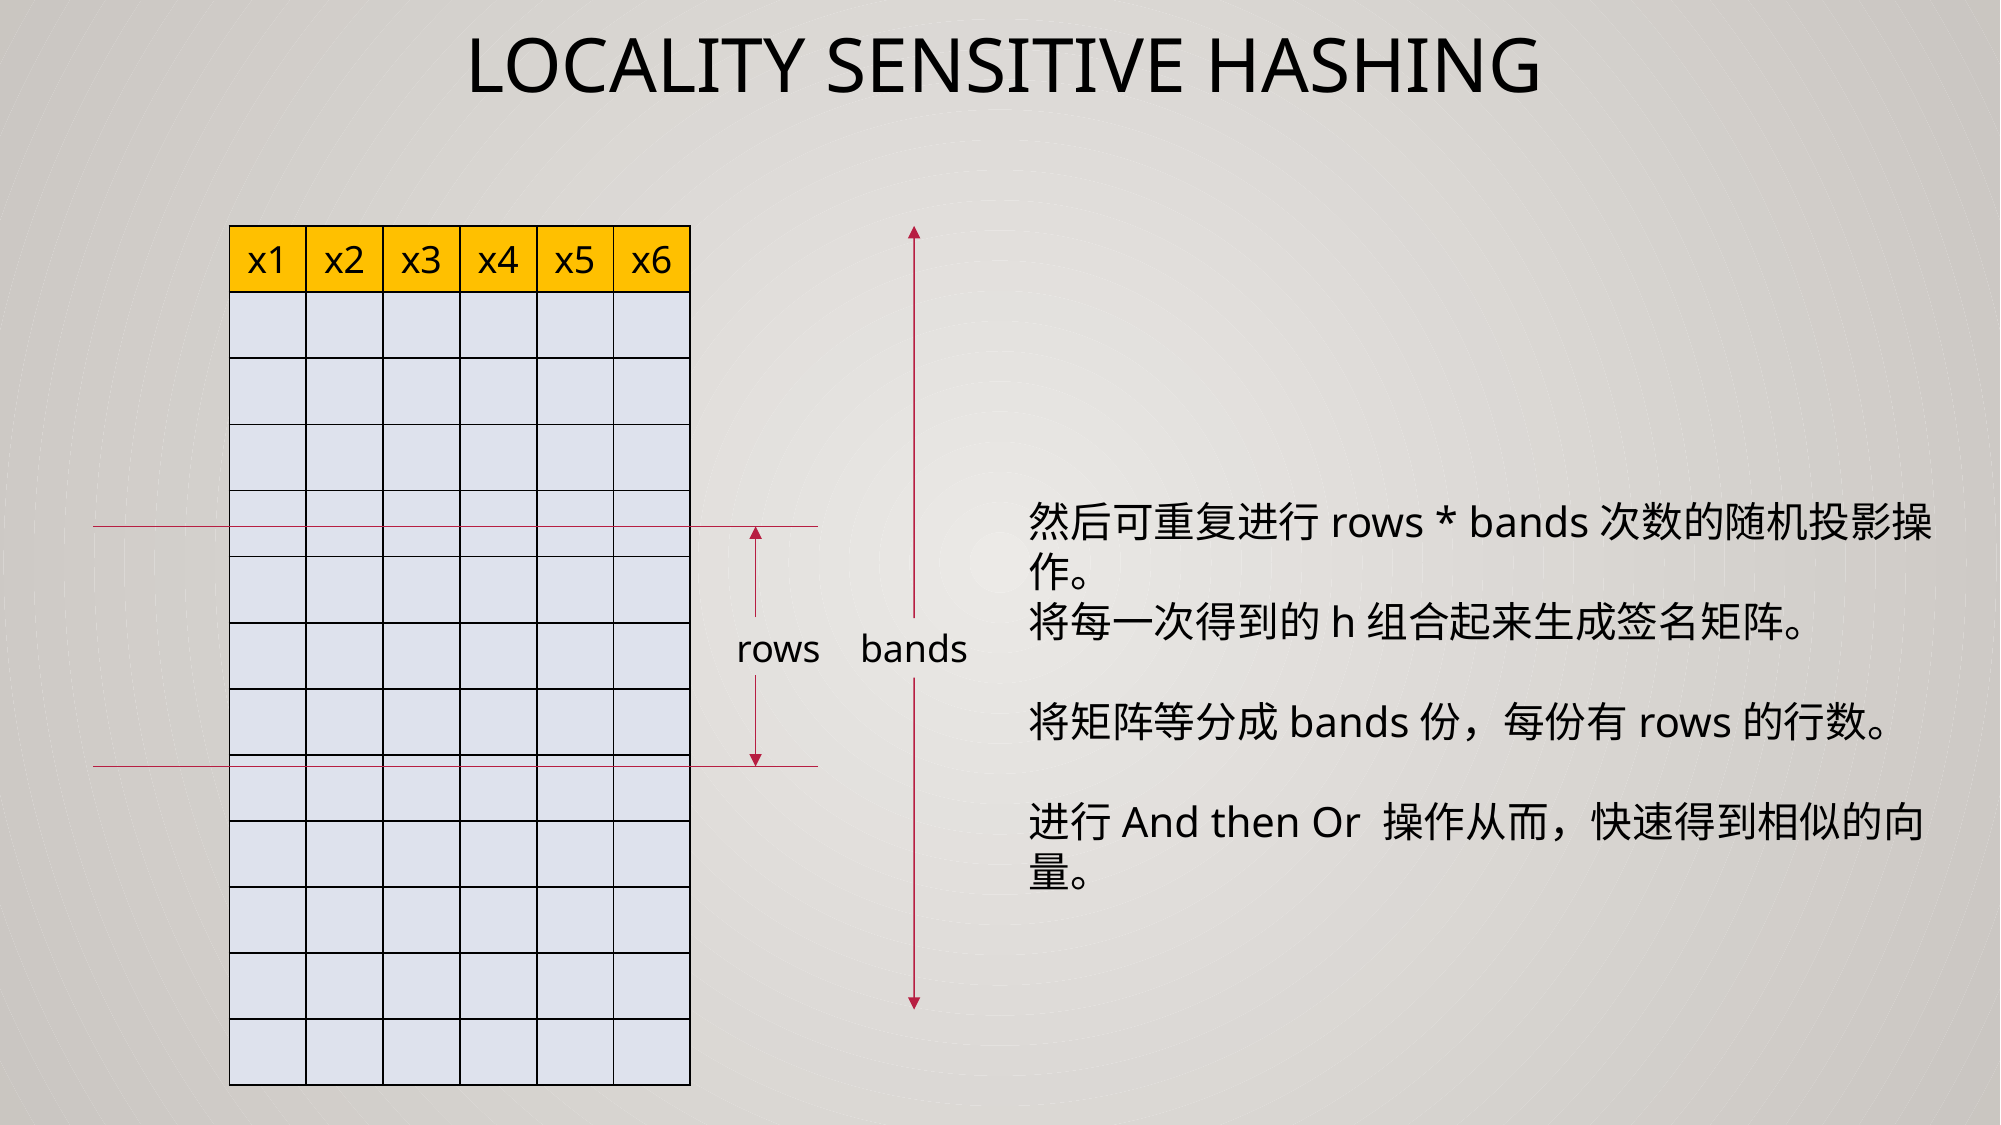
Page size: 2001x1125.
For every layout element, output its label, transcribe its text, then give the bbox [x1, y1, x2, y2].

table_cell [307, 624, 382, 688]
table_cell [538, 624, 613, 688]
table_cell [307, 491, 382, 526]
table_cell [307, 767, 382, 820]
table_cell [538, 425, 613, 490]
table_cell [461, 888, 536, 952]
table_cell [614, 756, 689, 766]
table_header x1 [230, 227, 305, 291]
table_cell [461, 822, 536, 886]
table_cell [614, 954, 689, 1018]
table_cell [307, 527, 382, 556]
table_cell [307, 954, 382, 1018]
table_cell [384, 756, 459, 766]
table_cell [384, 690, 459, 754]
table_cell [230, 293, 305, 357]
title Locality Sensitive Hashing [216, 19, 1792, 192]
table_cell [307, 888, 382, 952]
table_cell [384, 767, 459, 820]
table_cell [384, 557, 459, 622]
table_cell [307, 359, 382, 424]
table_cell [384, 527, 459, 556]
table_cell [230, 425, 305, 490]
table_cell [230, 888, 305, 952]
table_cell [538, 888, 613, 952]
table_cell [461, 557, 536, 622]
table_cell [307, 822, 382, 886]
table_cell [538, 293, 613, 357]
table_cell [384, 822, 459, 886]
table_cell [538, 954, 613, 1018]
table_cell [614, 822, 689, 886]
table_cell [614, 1020, 689, 1084]
table_cell [230, 557, 305, 622]
table_cell [307, 756, 382, 766]
table_header x2 [307, 227, 382, 291]
table_cell [461, 359, 536, 424]
table_cell [538, 822, 613, 886]
table_cell [230, 822, 305, 886]
table_cell [461, 491, 536, 526]
table_cell [538, 767, 613, 820]
table_cell [461, 624, 536, 688]
table_cell [230, 359, 305, 424]
table_cell [461, 767, 536, 820]
table_cell [230, 767, 305, 820]
text_box rows [721, 617, 845, 678]
table_cell [384, 359, 459, 424]
table_cell [307, 1020, 382, 1084]
table_cell [461, 954, 536, 1018]
table_cell [461, 690, 536, 754]
table_cell [384, 624, 459, 688]
table_header x4 [461, 227, 536, 291]
table_cell [461, 756, 536, 766]
table_cell [307, 690, 382, 754]
table_cell [538, 491, 613, 526]
table_cell [614, 888, 689, 952]
table_cell [538, 690, 613, 754]
table_cell [538, 527, 613, 556]
table_cell [384, 954, 459, 1018]
table_cell [614, 767, 689, 820]
table_cell [230, 756, 305, 766]
table_header x3 [384, 227, 459, 291]
table_cell [538, 557, 613, 622]
table_cell [538, 756, 613, 766]
table_cell [461, 425, 536, 490]
table_cell [307, 425, 382, 490]
table_cell [230, 527, 305, 556]
table_cell [384, 1020, 459, 1084]
table_cell [614, 491, 689, 526]
table_cell [307, 557, 382, 622]
table_cell [230, 624, 305, 688]
table_cell [461, 293, 536, 357]
table_cell [614, 557, 689, 622]
table_cell [461, 527, 536, 556]
table_cell [307, 293, 382, 357]
table_cell [614, 527, 689, 556]
table_cell [614, 624, 689, 688]
text_box bands [845, 617, 984, 678]
table_cell [384, 425, 459, 490]
table_cell [230, 491, 305, 526]
table_header x6 [614, 227, 689, 291]
table_cell [538, 359, 613, 424]
table_cell [461, 1020, 536, 1084]
table_cell [614, 425, 689, 490]
table_cell [384, 491, 459, 526]
table_cell [230, 1020, 305, 1084]
table_cell [614, 293, 689, 357]
table_header x5 [538, 227, 613, 291]
table_cell [384, 888, 459, 952]
table_cell [538, 1020, 613, 1084]
text_box 然后可重复进行rows * bands次数的随机投影操作。 将每一次得到的h组合起来生成签名矩阵。 将矩阵等分成bands份，每份有rows的行数。 进行And then Or 操作从而，快速得到相似的向量。 [1013, 488, 1960, 904]
table_cell [614, 359, 689, 424]
table_cell [384, 293, 459, 357]
table_cell [230, 690, 305, 754]
table_cell [614, 690, 689, 754]
table_cell [230, 954, 305, 1018]
